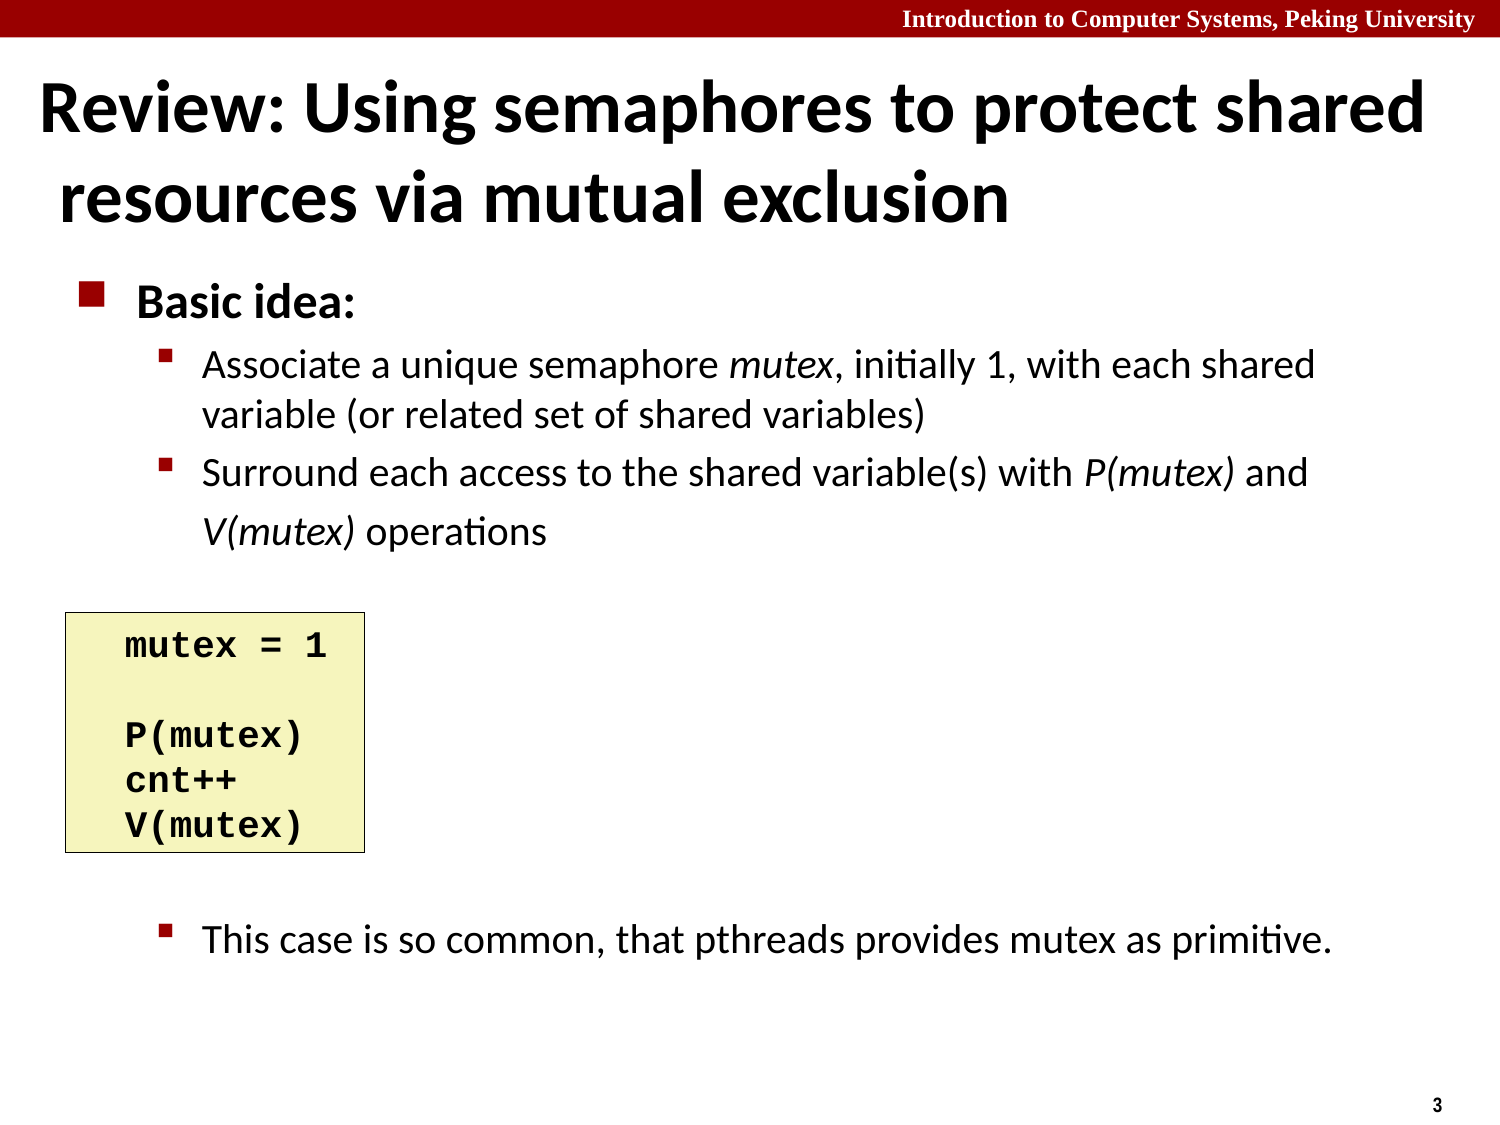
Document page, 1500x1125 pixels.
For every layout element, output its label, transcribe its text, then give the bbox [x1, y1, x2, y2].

list Basic idea: Associate a unique semaphore mutex, initially 1, with each shared variable (or related set of shared variables) Surround each access to the shared variable(s) with P(mutex) and V(mutex) operations This case is so common, that pthreads provides mutex as primitive. [64, 260, 1413, 588]
title Review: Using semaphores to protect shared resources via mutual exclusion [24, 71, 1463, 224]
text_box mutex = 1 P(mutex) cnt++ V(mutex) [65, 612, 365, 853]
